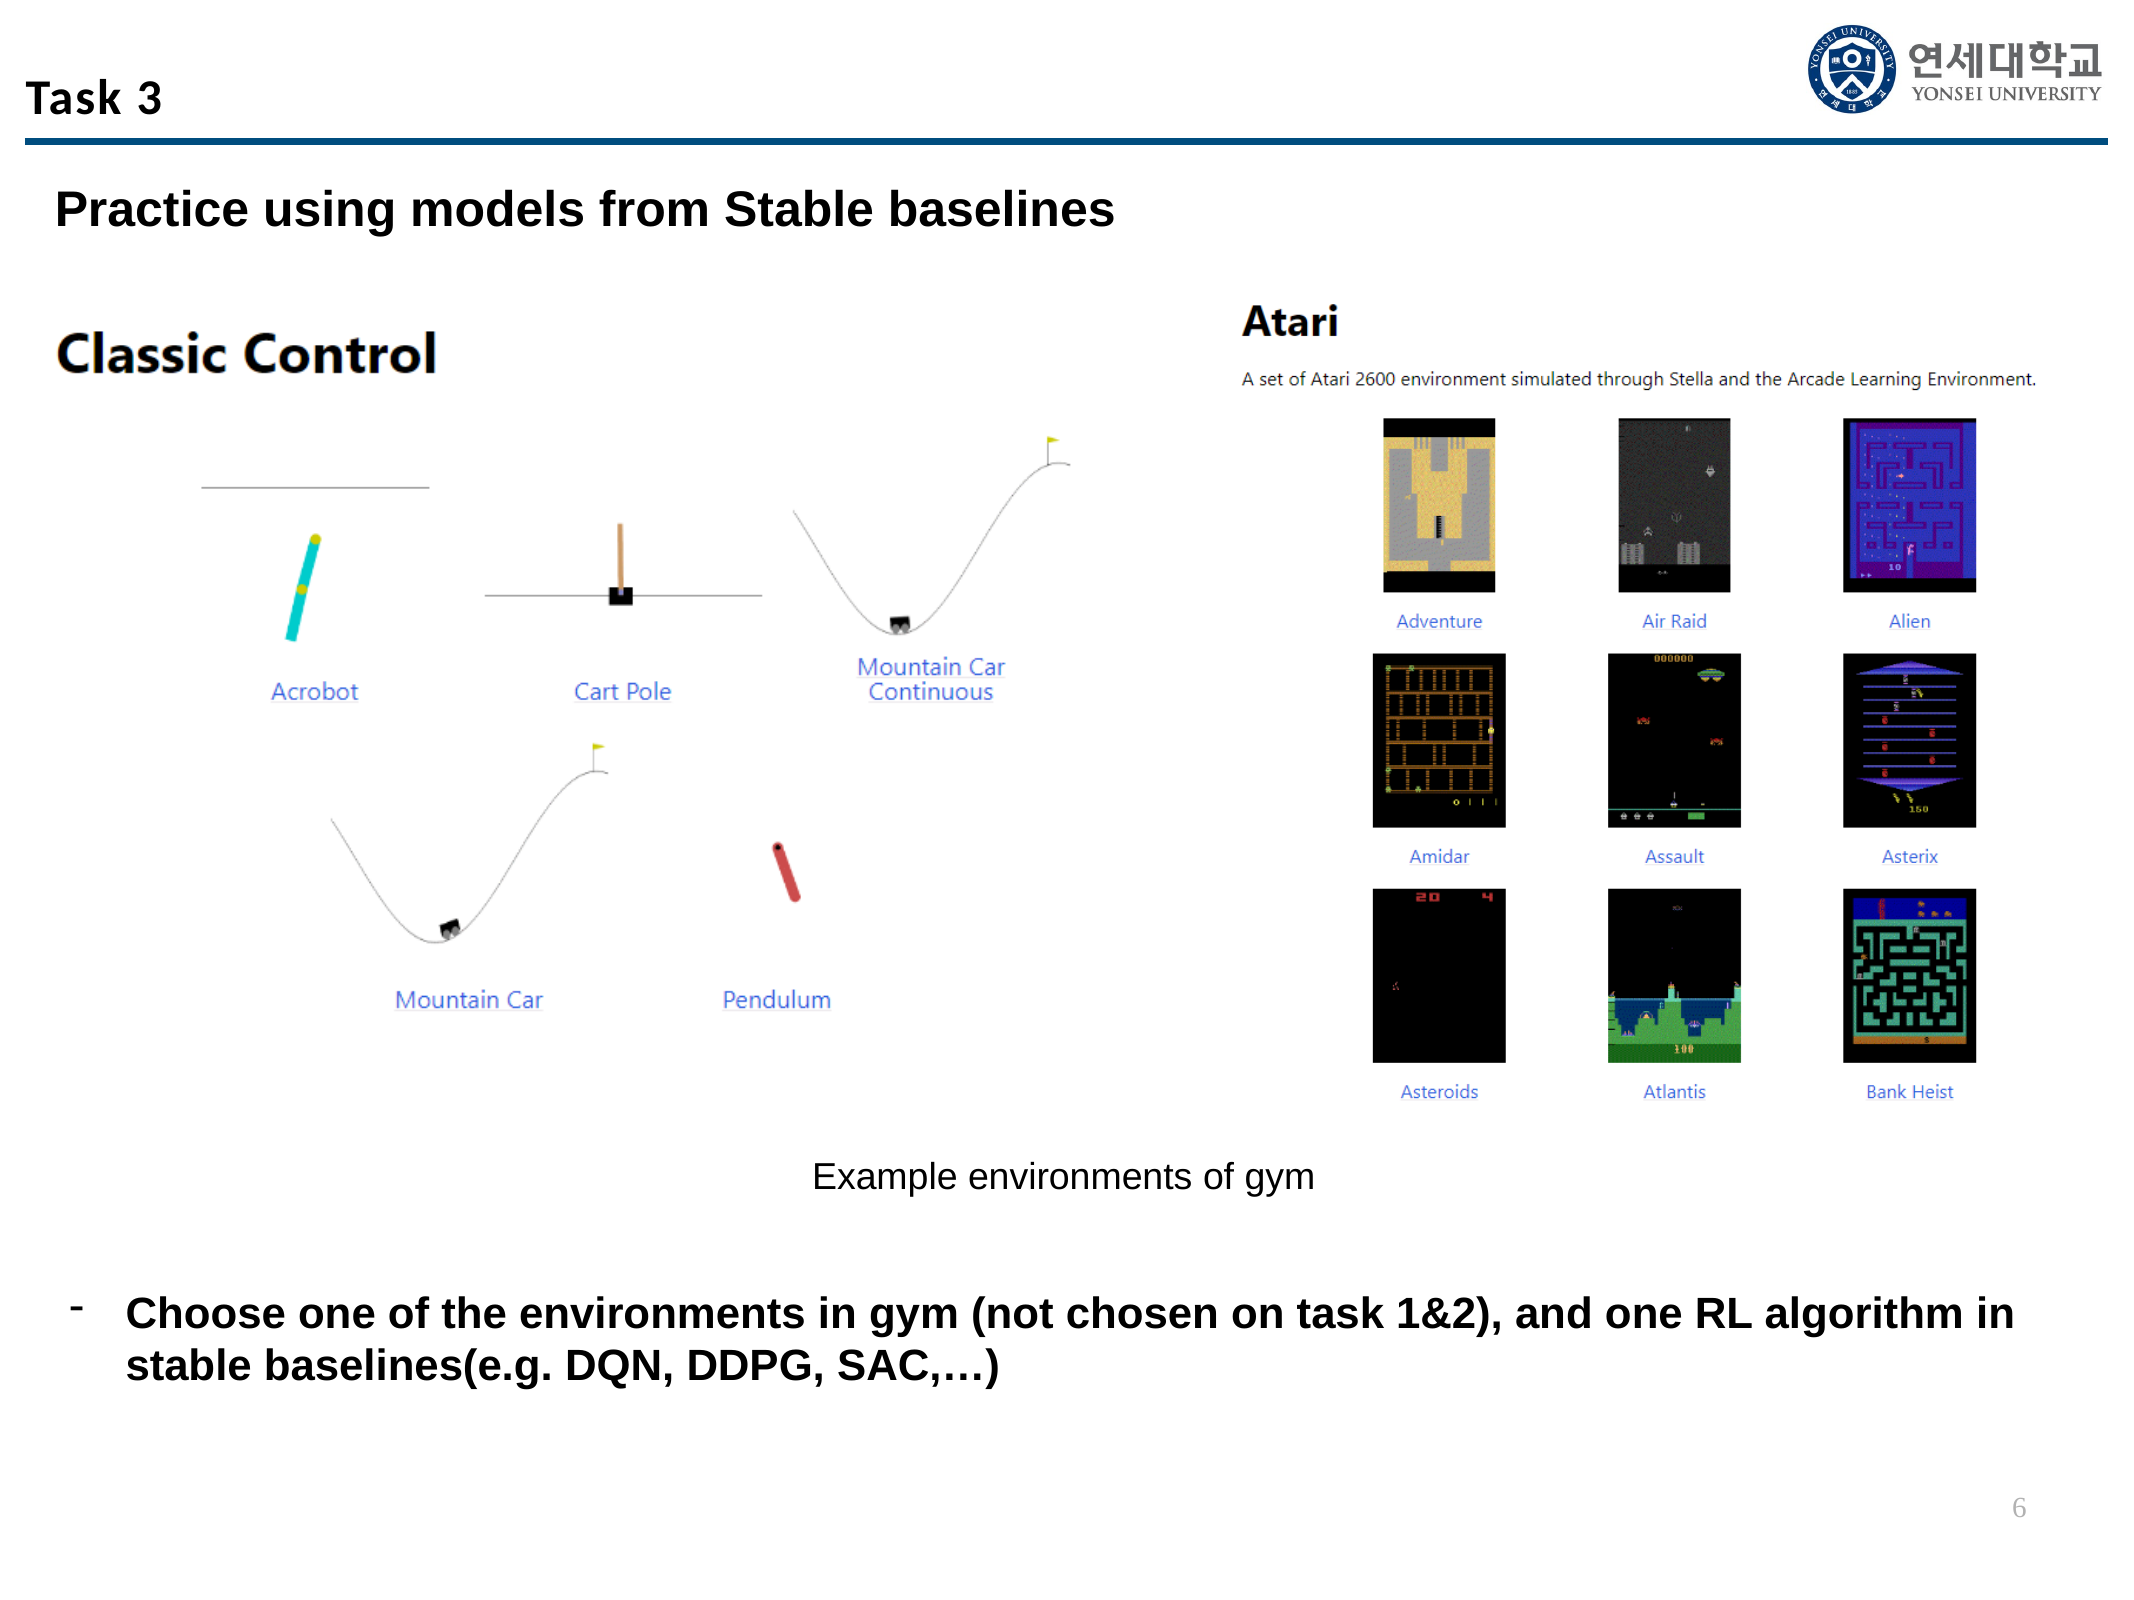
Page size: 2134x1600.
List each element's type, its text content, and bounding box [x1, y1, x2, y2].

text_box Example environments of gym [797, 1144, 1385, 1205]
text_box Task 3 [23, 62, 2067, 125]
picture [23, 307, 1146, 1033]
picture [1225, 288, 2048, 1110]
text_box Choose one of the environments in gym (not chosen on task 1&2), and one RL algorithm in stable baselines(e.g. DQN, DDPG, SAC,…) [52, 1276, 2134, 1397]
text_box Practice using models from Stable baselines [52, 155, 2038, 237]
picture [1806, 23, 2105, 115]
slide_number 6 [1536, 1488, 2027, 1568]
